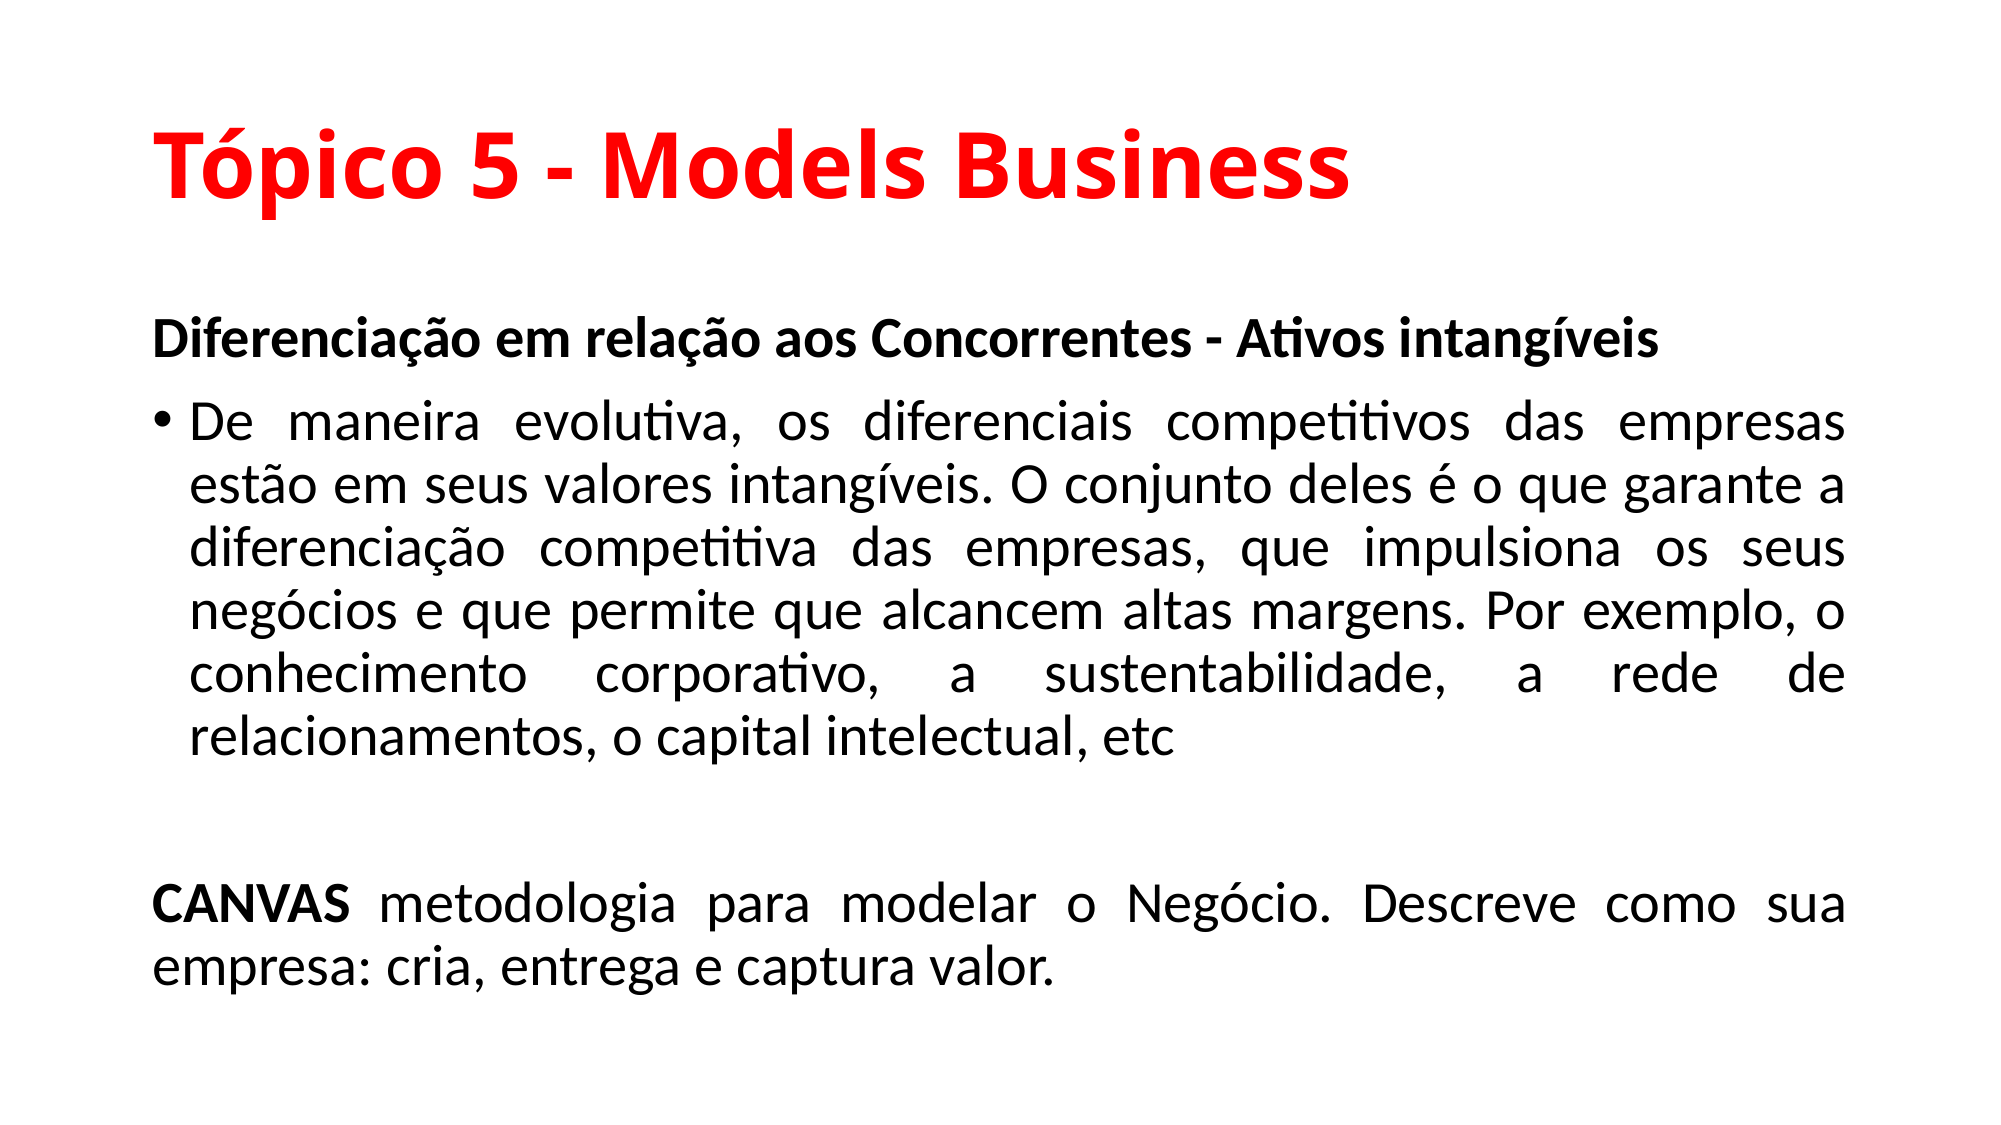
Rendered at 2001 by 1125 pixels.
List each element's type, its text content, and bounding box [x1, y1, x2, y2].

list Diferenciação em relação aos Concorrentes - Ativos intangíveis De maneira evolutiva, os diferenciais competitivos das empresas estão em seus valores intangíveis. O conjunto deles é o que garante a diferenciação competitiva das empresas, que impulsiona os seus negócios e que permite que alcancem altas margens. Por exemplo, o conhecimento corporativo, a sustentabilidade, a rede de relacionamentos, o capital intelectual, etc CANVAS metodologia para modelar o Negócio. Descreve como sua empresa: cria, entrega e captura valor. [137, 299, 1863, 1058]
title Tópico 5 - Models Business [137, 59, 1863, 278]
